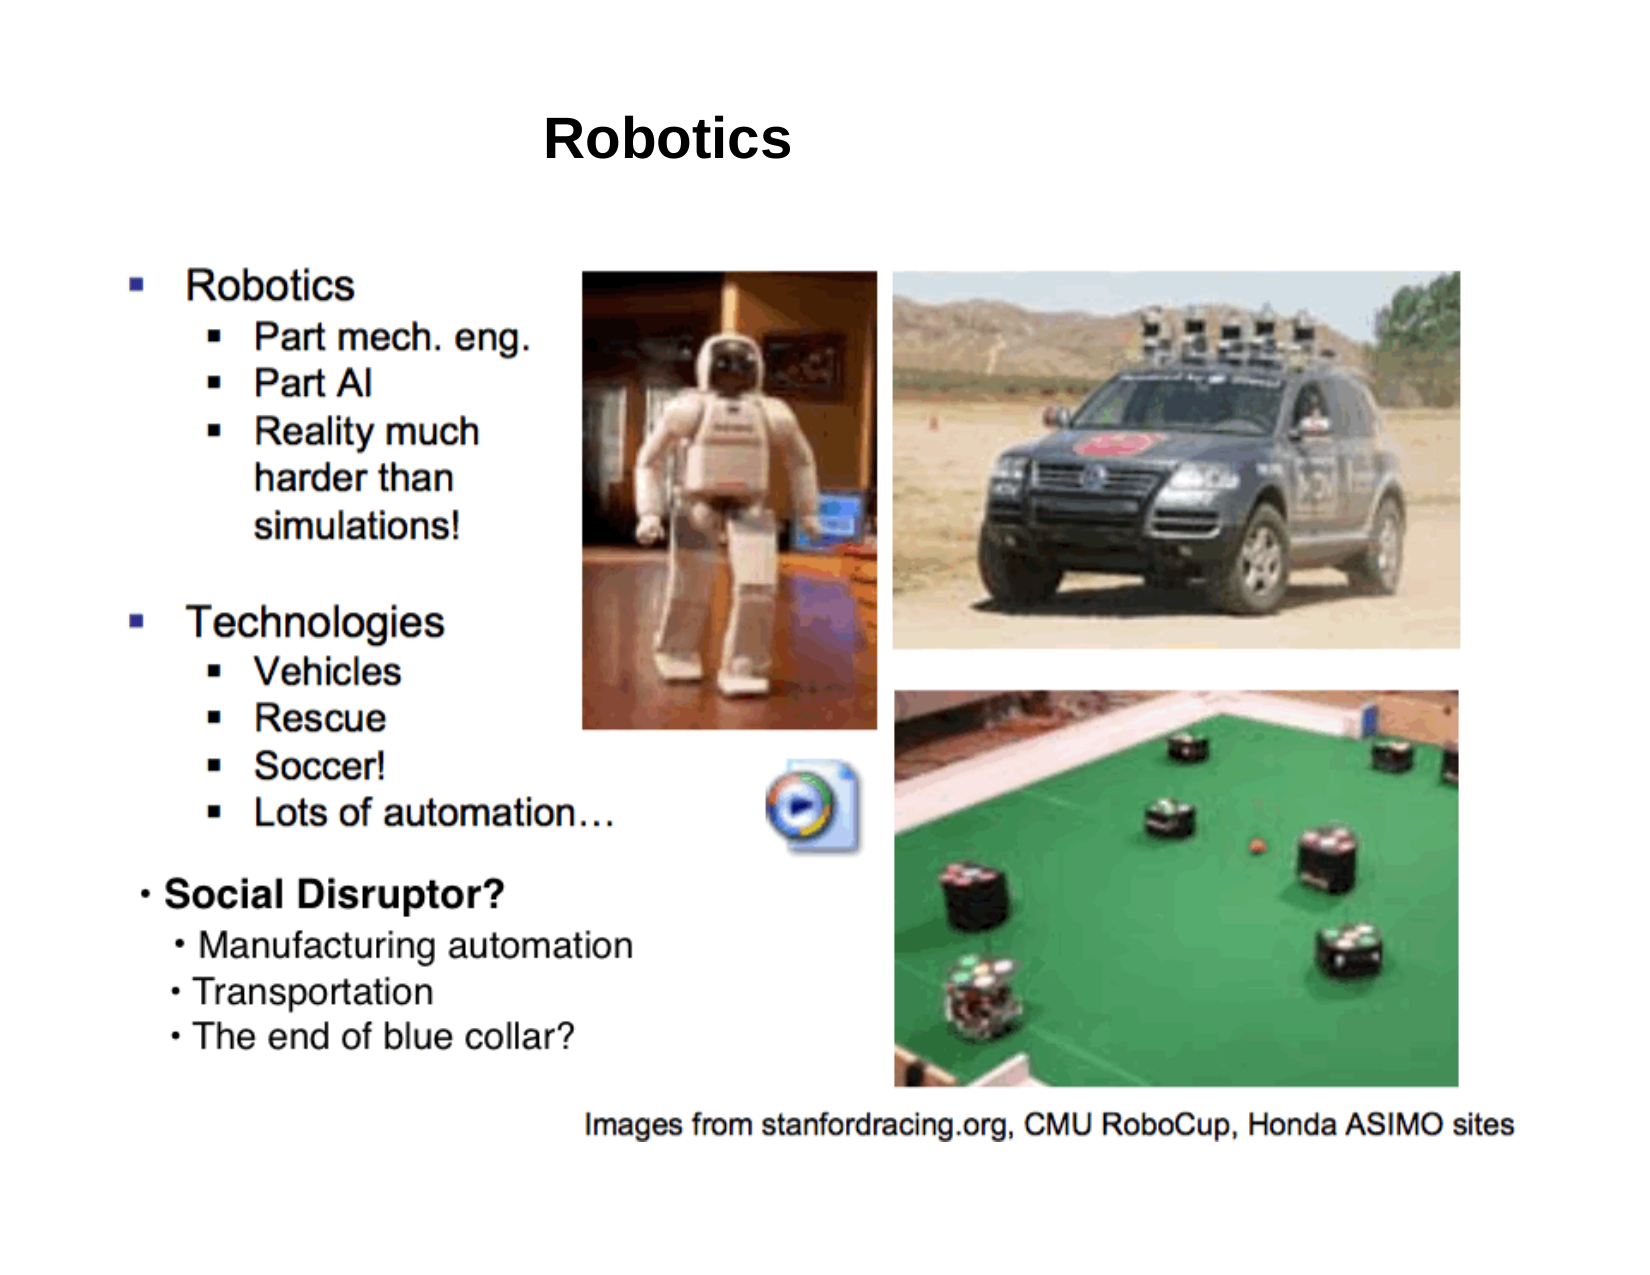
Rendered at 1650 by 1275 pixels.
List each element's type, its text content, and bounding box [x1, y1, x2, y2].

text_box Robotics [99, 99, 1237, 171]
picture [103, 249, 1531, 1142]
